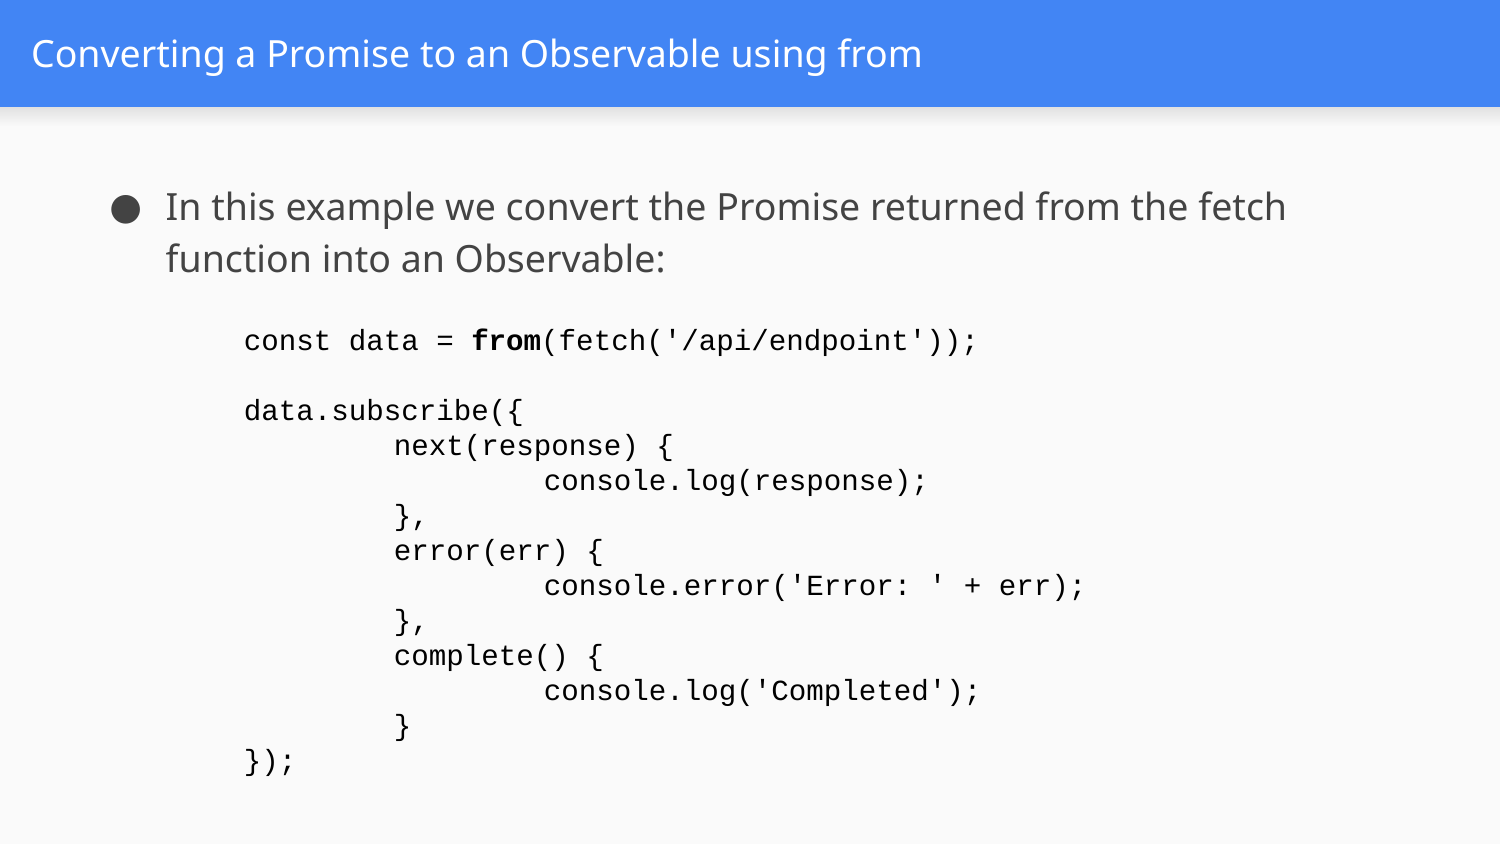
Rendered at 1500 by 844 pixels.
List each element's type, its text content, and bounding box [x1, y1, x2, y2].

text_box const data = from(fetch('/api/endpoint')); data.subscribe({ next(response) { console.log(response); }, error(err) { console.error('Error: ' + err); }, complete() { console.log('Completed'); } }); [229, 314, 1256, 784]
title Converting a Promise to an Observable using from [16, 2, 1464, 102]
list In this example we convert the Promise returned from the fetch function into an Observable: [75, 161, 1425, 771]
